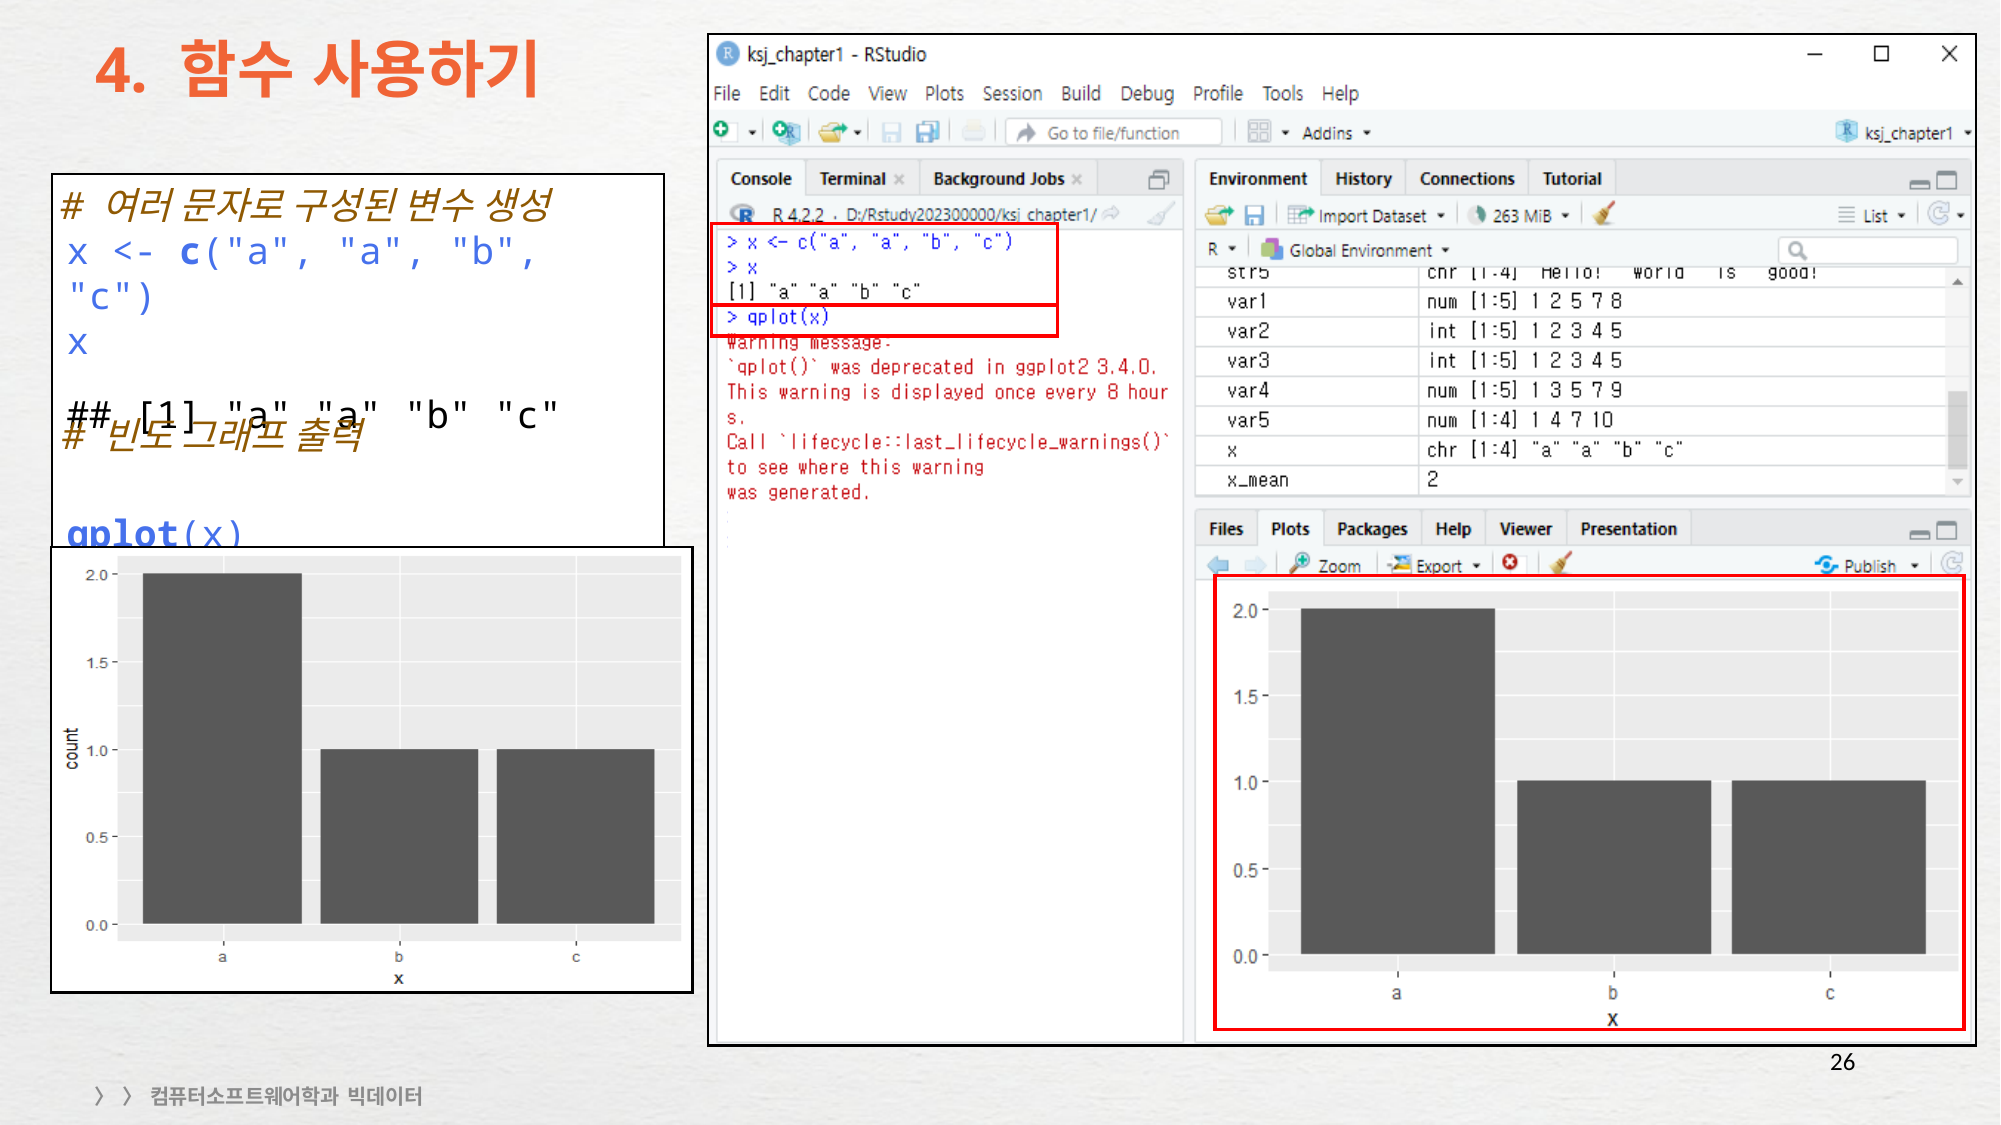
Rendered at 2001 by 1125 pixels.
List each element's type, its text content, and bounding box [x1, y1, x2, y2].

slide_number 26 [1805, 1047, 1871, 1090]
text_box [709, 35, 1975, 1045]
text_box x <- c("a", "a", "b", "c") x ## [1] "a" "a" "b" "c" qplot(x) [51, 173, 665, 546]
text_box # 여러 문자로 구성된 변수 생성 [44, 174, 629, 234]
text_box # 빈도 그래프 출력 [46, 404, 631, 465]
picture [0, 0, 2000, 1125]
footer 〉 〉 컴퓨터소프트웨어학과 빅데이터 [79, 1078, 755, 1114]
title 4. 함수 사용하기 [79, 17, 1931, 128]
